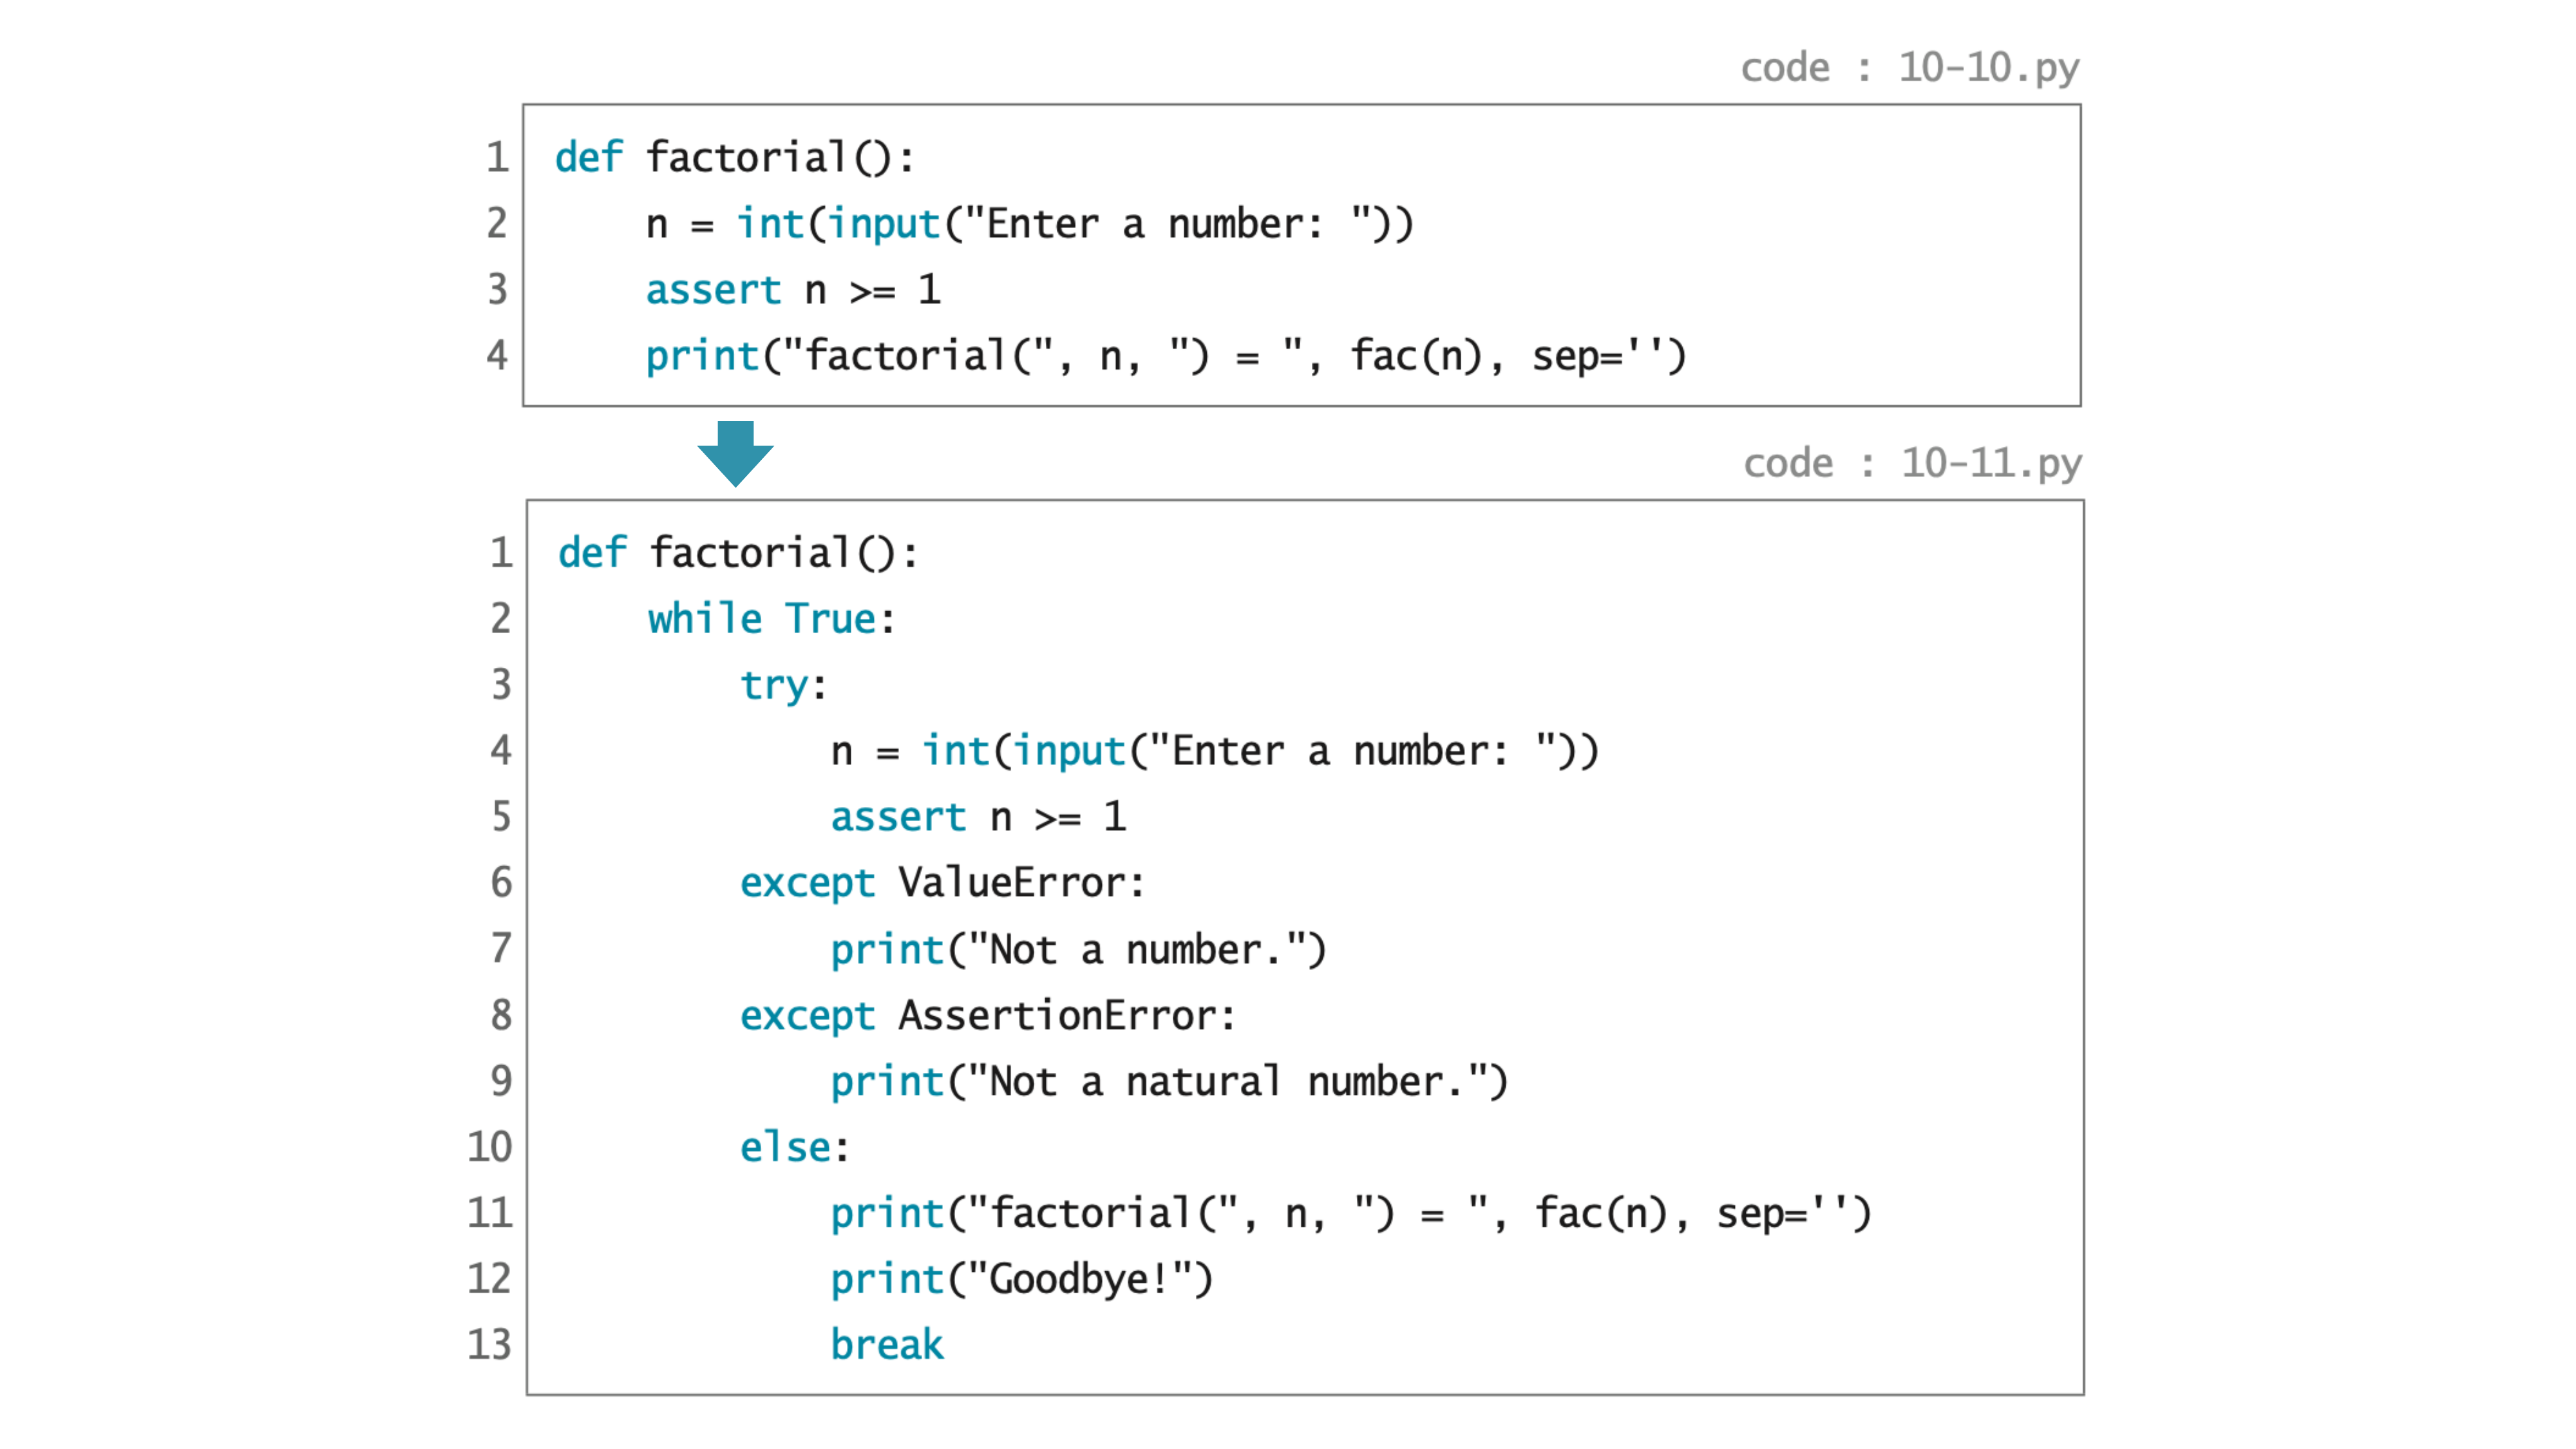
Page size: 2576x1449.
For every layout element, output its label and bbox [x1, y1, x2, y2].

text_box [717, 421, 754, 424]
picture [449, 424, 2103, 1410]
picture [478, 35, 2098, 421]
